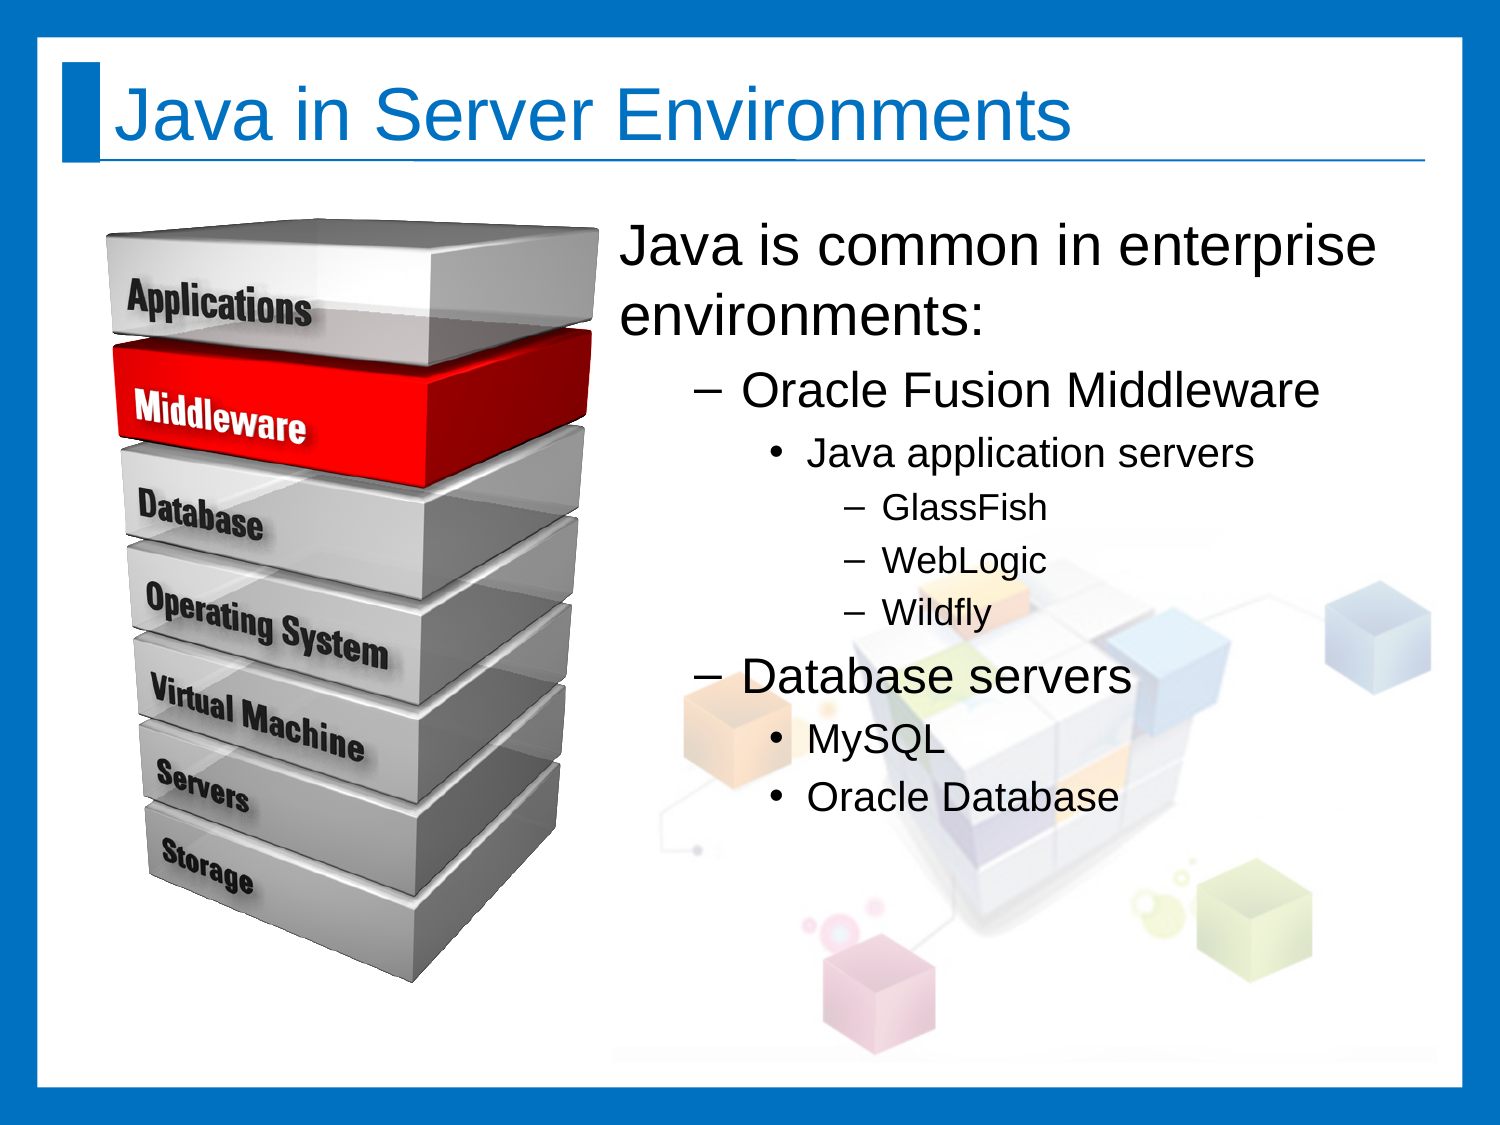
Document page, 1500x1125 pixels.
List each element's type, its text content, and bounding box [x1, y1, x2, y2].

title Java in Server Environments [99, 44, 1438, 176]
picture [99, 207, 605, 989]
list Java is common in enterprise environments: Oracle Fusion Middleware Java application servers GlassFish WebLogic Wildfly Database servers MySQL Oracle Database [603, 199, 1426, 1051]
